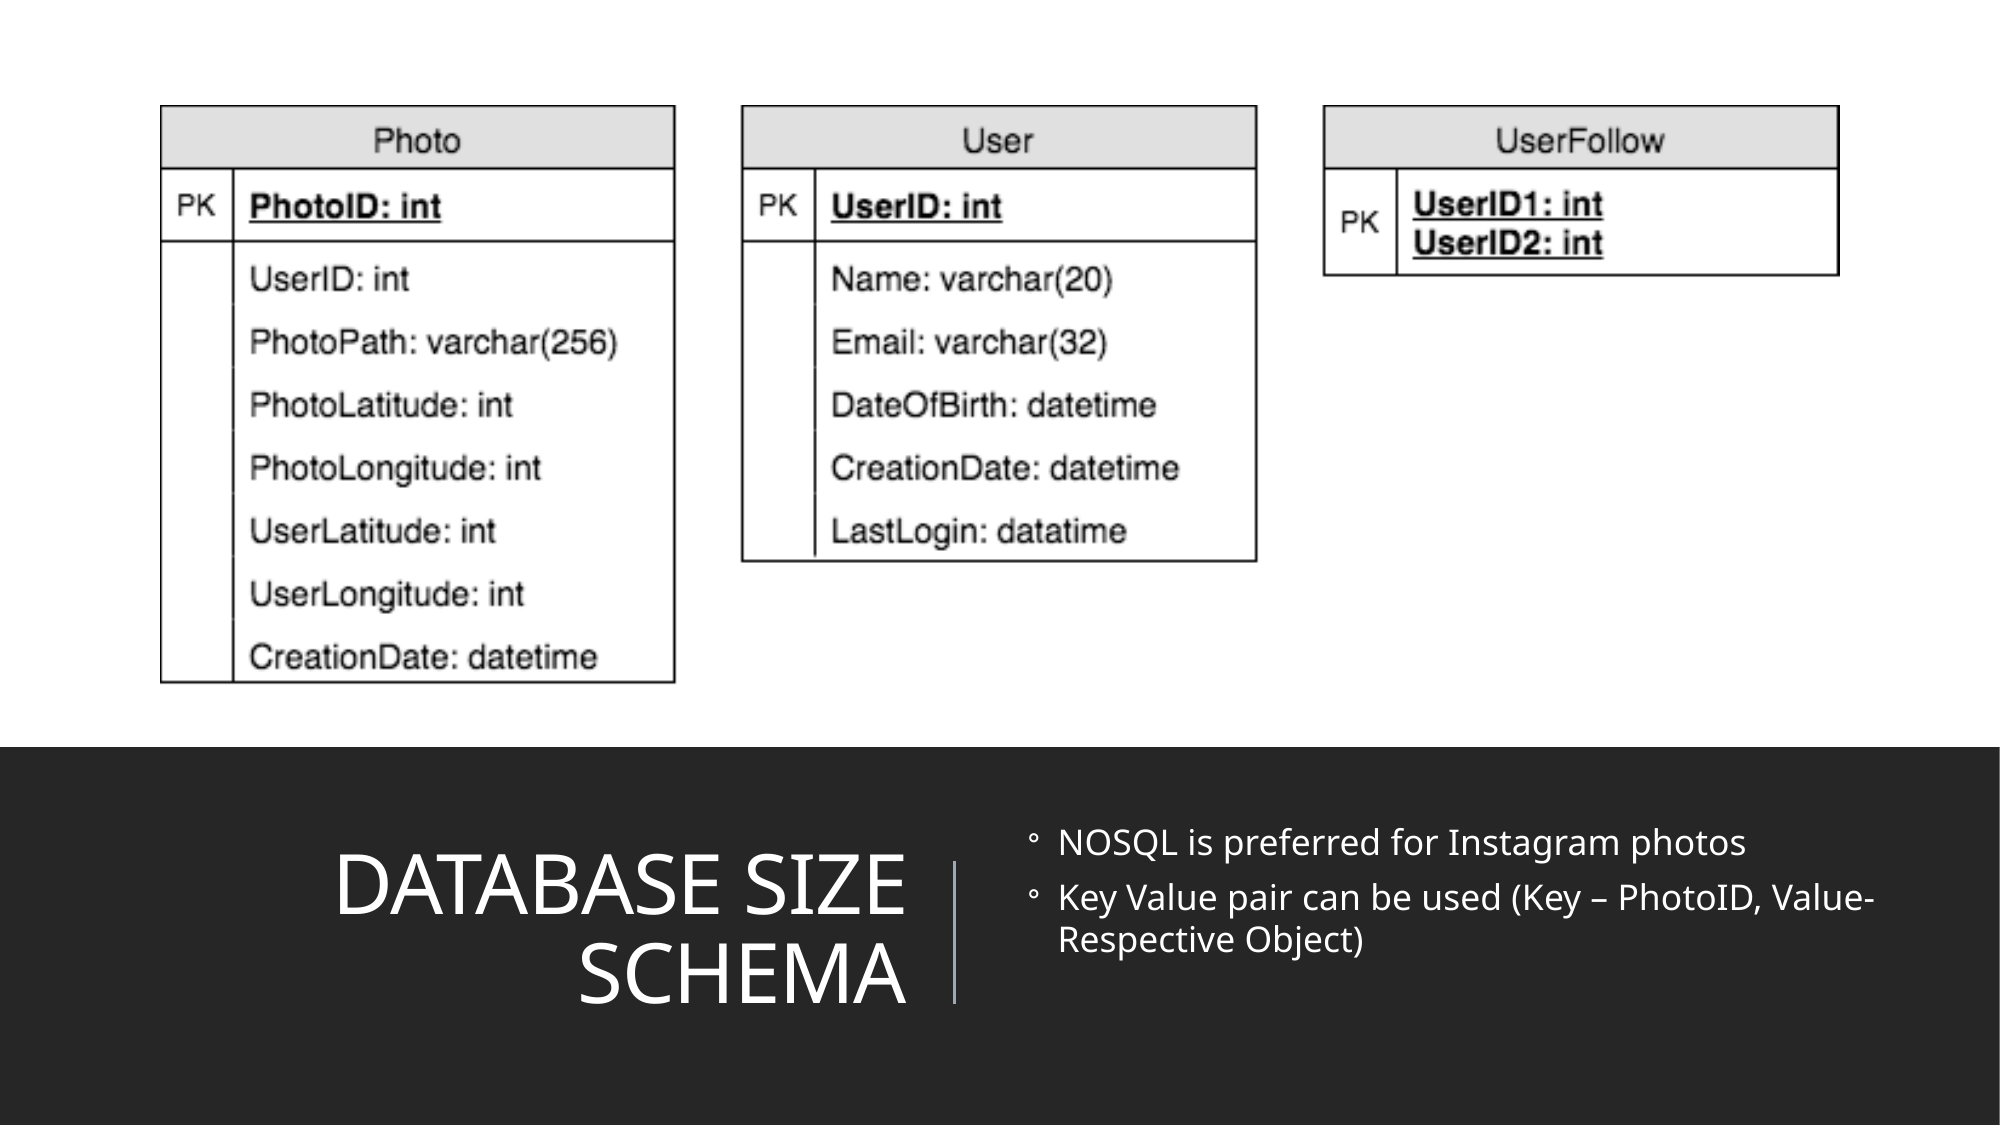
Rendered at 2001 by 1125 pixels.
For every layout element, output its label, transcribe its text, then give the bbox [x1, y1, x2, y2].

picture [159, 105, 1841, 690]
text_box [0, 746, 2000, 1125]
text_box [0, 0, 2000, 746]
title DATABASE SIZE SCHEMA [103, 804, 923, 1060]
list NOSQL is preferred for Instagram photos Key Value pair can be used (Key – PhotoID, Value- Respective Object) [994, 804, 1896, 1060]
